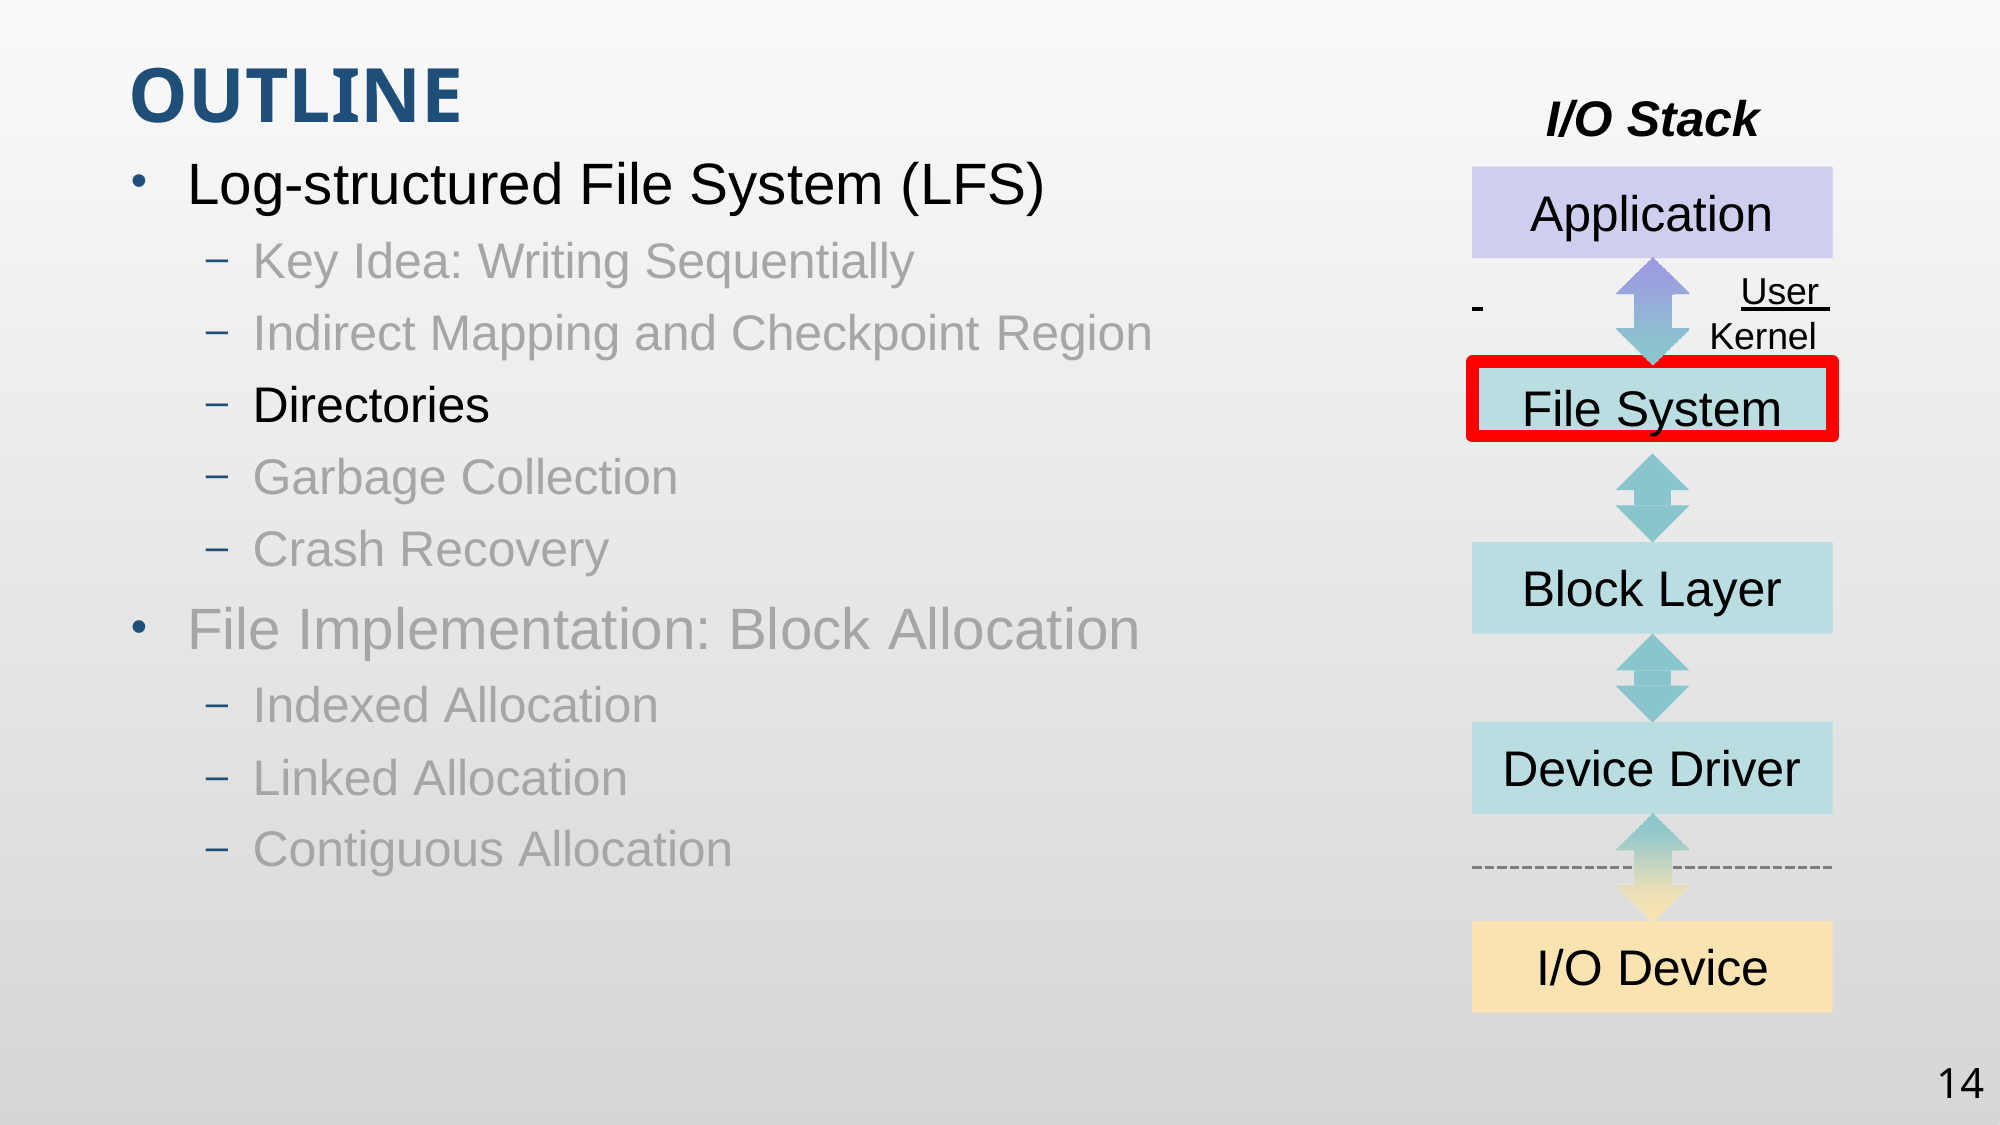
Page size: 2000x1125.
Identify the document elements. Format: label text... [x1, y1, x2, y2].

text_box [1615, 633, 1690, 723]
text_box [1472, 921, 1833, 1013]
text_box Device Driver [1500, 734, 1805, 797]
text_box [1615, 257, 1690, 264]
text_box [1615, 453, 1690, 543]
text_box User Kernel [1470, 264, 1835, 357]
text_box File System [1472, 361, 1833, 437]
text_box [1472, 542, 1833, 634]
text_box Outline [113, 30, 1810, 138]
text_box I/O Device [1533, 933, 1772, 996]
text_box Block Layer [1519, 554, 1786, 617]
text_box [1615, 813, 1690, 922]
text_box I/O Stack [1543, 84, 1762, 147]
text_box Application [1528, 178, 1777, 242]
text_box 14 [1811, 1070, 2000, 1101]
list Log-structured File System (LFS) Key Idea: Writing Sequentially Indirect Mapping and Checkpoint Region Directories Garbage Collection Crash Recovery File Implementation: Block Allocation Indexed Allocation Linked Allocation Contiguous Allocation [113, 138, 1922, 1101]
text_box [1472, 166, 1833, 259]
text_box [1615, 357, 1690, 365]
text_box [1472, 722, 1833, 814]
